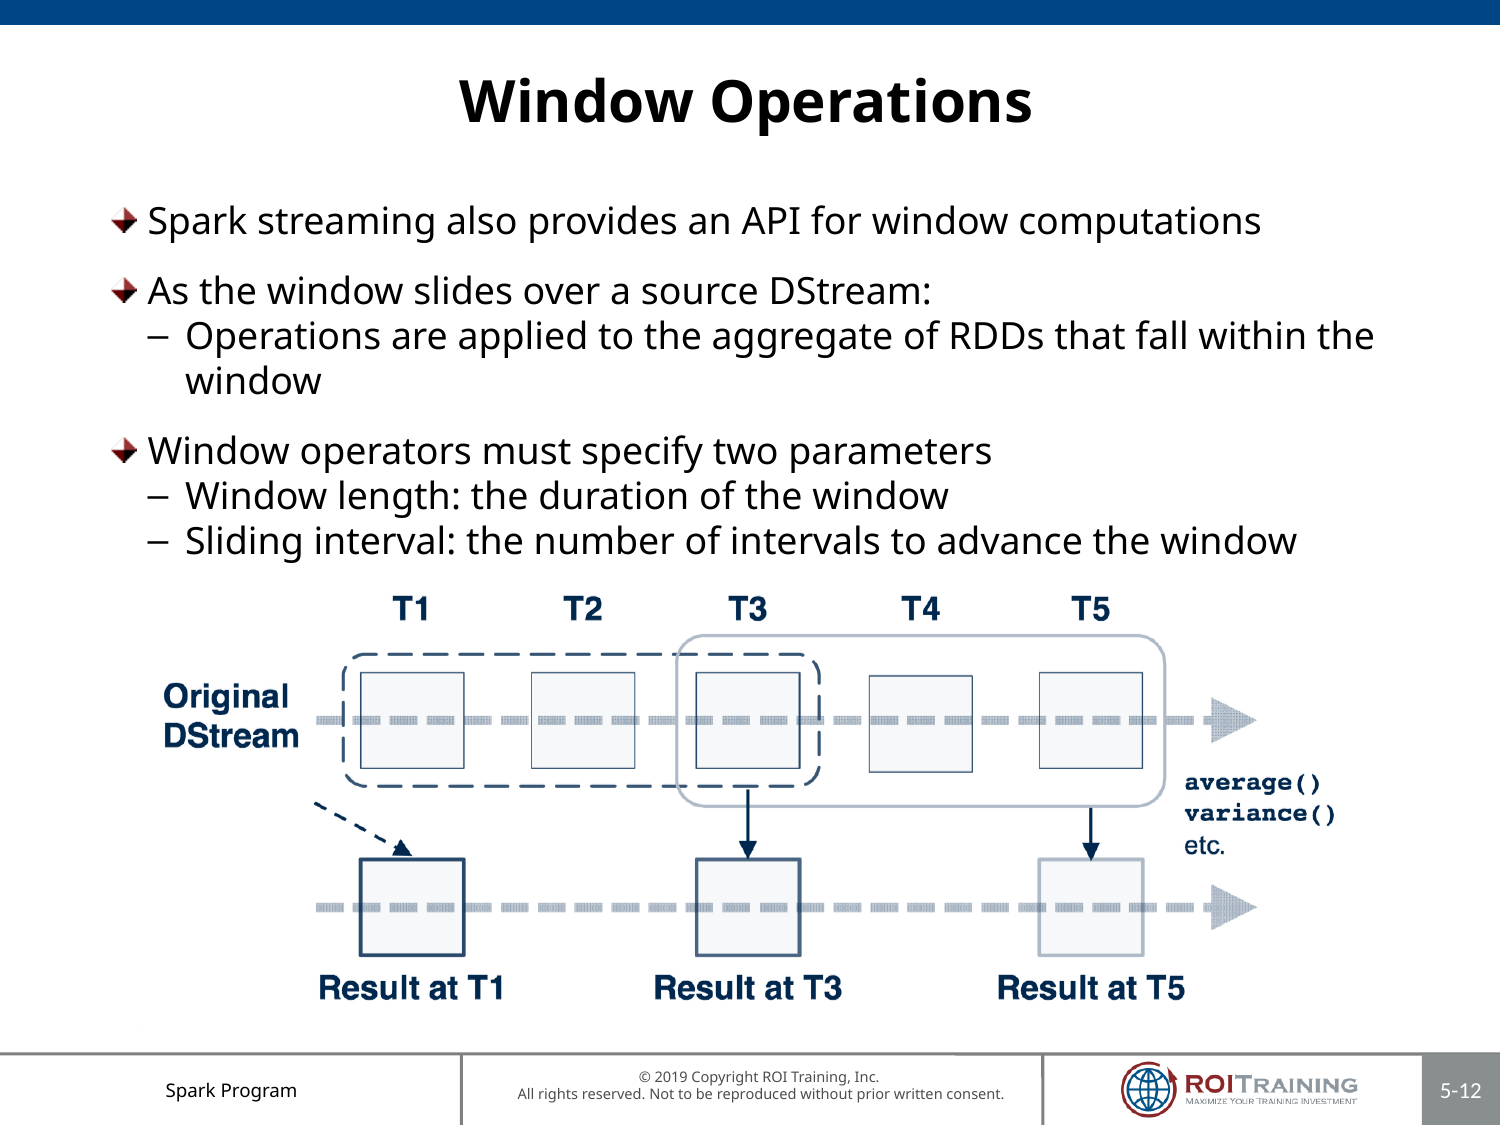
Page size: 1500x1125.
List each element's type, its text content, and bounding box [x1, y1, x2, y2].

picture [110, 436, 137, 463]
title Window Operations [172, 47, 1322, 151]
list Spark streaming also provides an API for window computations As the window slides over a source DStream: Operations are applied to the aggregate of RDDs that fall within the window Window operators must specify two parameters Window length: the duration of the window Sliding interval: the number of intervals to advance the window [95, 189, 1411, 1022]
picture [139, 591, 1361, 1033]
picture [110, 276, 137, 303]
picture [1113, 1060, 1362, 1118]
picture [110, 206, 137, 233]
